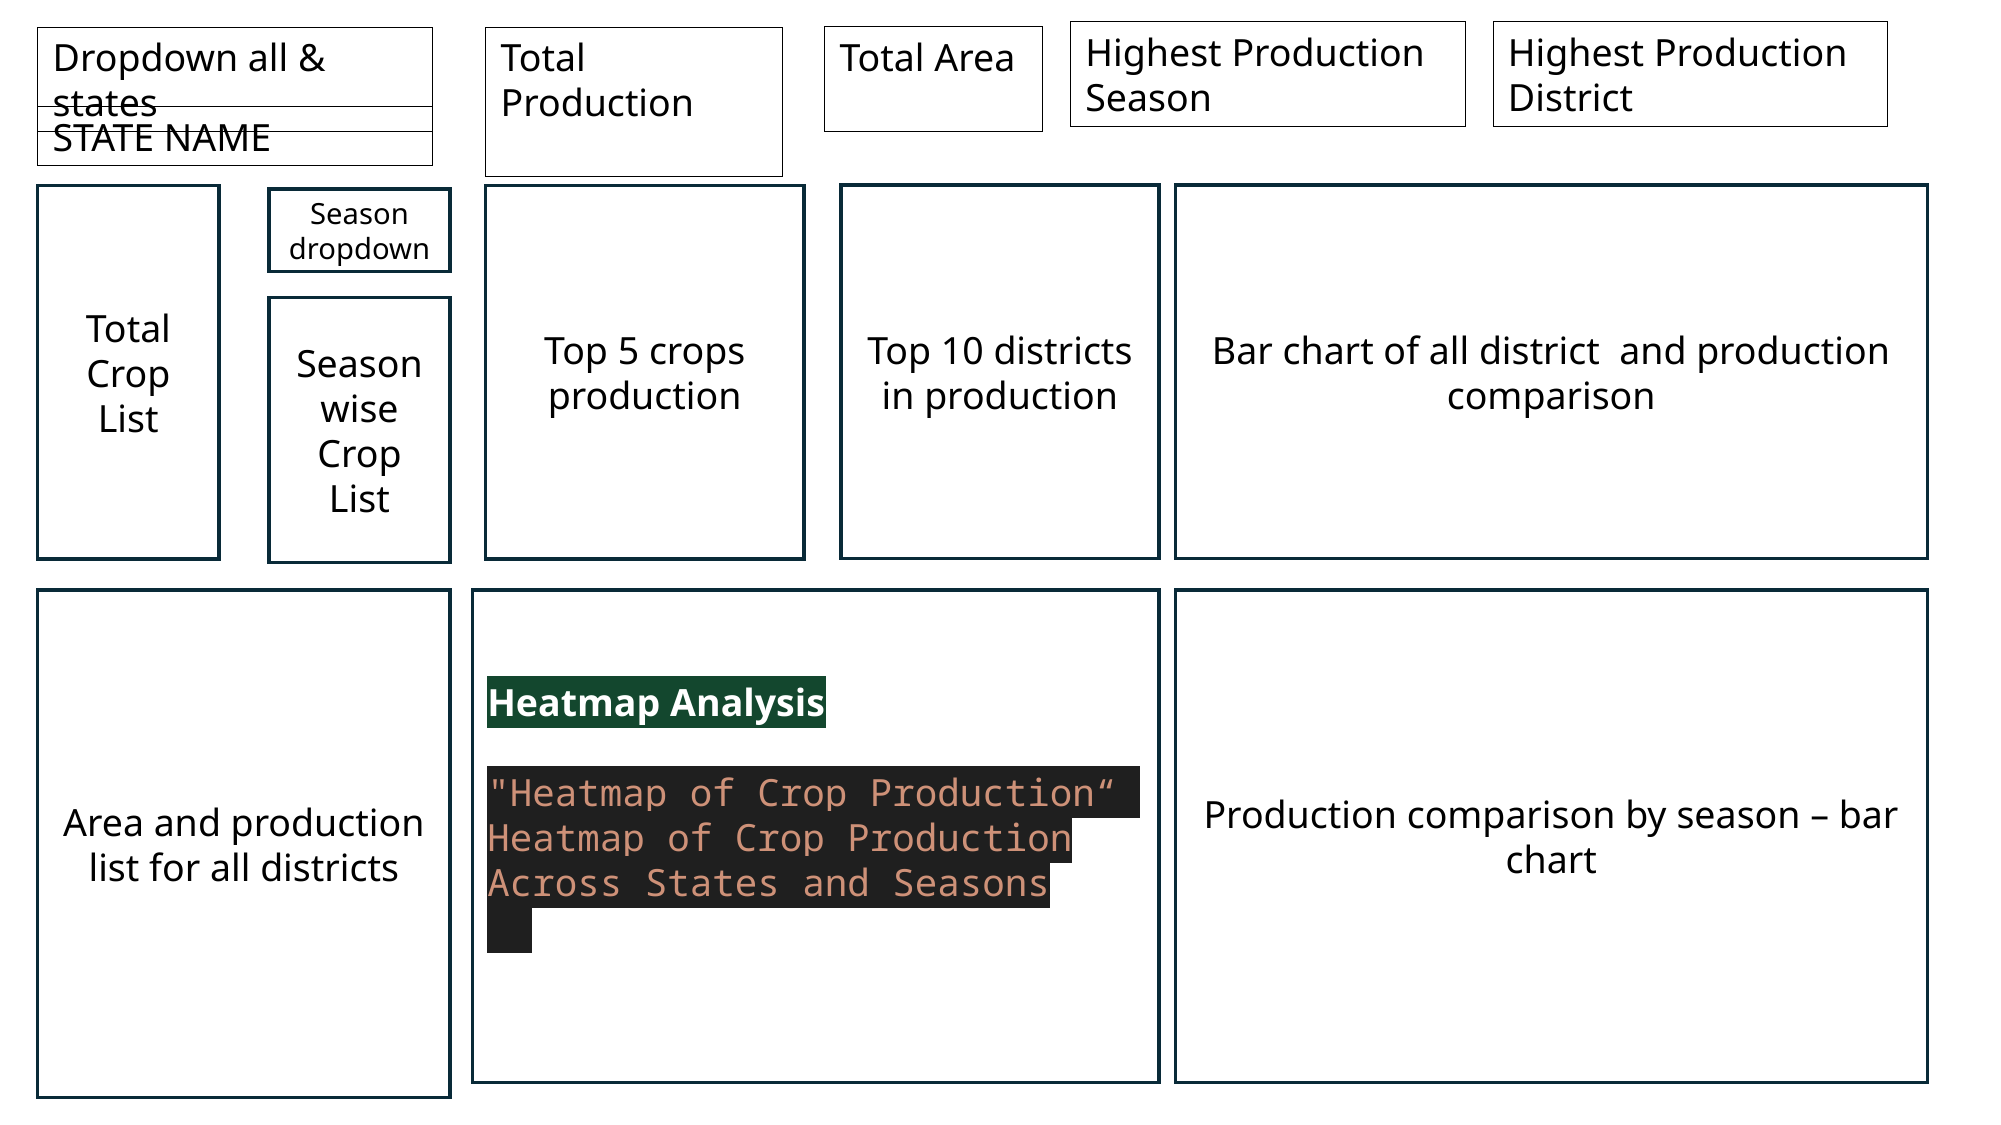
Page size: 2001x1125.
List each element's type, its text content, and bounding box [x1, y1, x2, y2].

text_box Dropdown all & states [37, 27, 433, 106]
text_box Bar chart of all district and production comparison [1174, 183, 1929, 560]
text_box Total Production [485, 27, 783, 177]
text_box Top 5 crops production [484, 184, 806, 561]
text_box Highest Production District [1493, 21, 1888, 127]
text_box STATE NAME [37, 106, 433, 166]
text_box Total Area [824, 26, 1043, 132]
text_box Heatmap Analysis "Heatmap of Crop Production“ Heatmap of Crop Production Across States and Seasons [471, 588, 1161, 1084]
text_box Season dropdown [267, 187, 452, 273]
text_box Total Crop List [36, 184, 221, 561]
text_box Production comparison by season – bar chart [1174, 588, 1929, 1084]
text_box Area and production list for all districts [36, 588, 452, 1099]
text_box Top 10 districts in production [839, 183, 1161, 560]
text_box Season wise Crop List [267, 296, 452, 564]
text_box Highest Production Season [1070, 21, 1466, 127]
